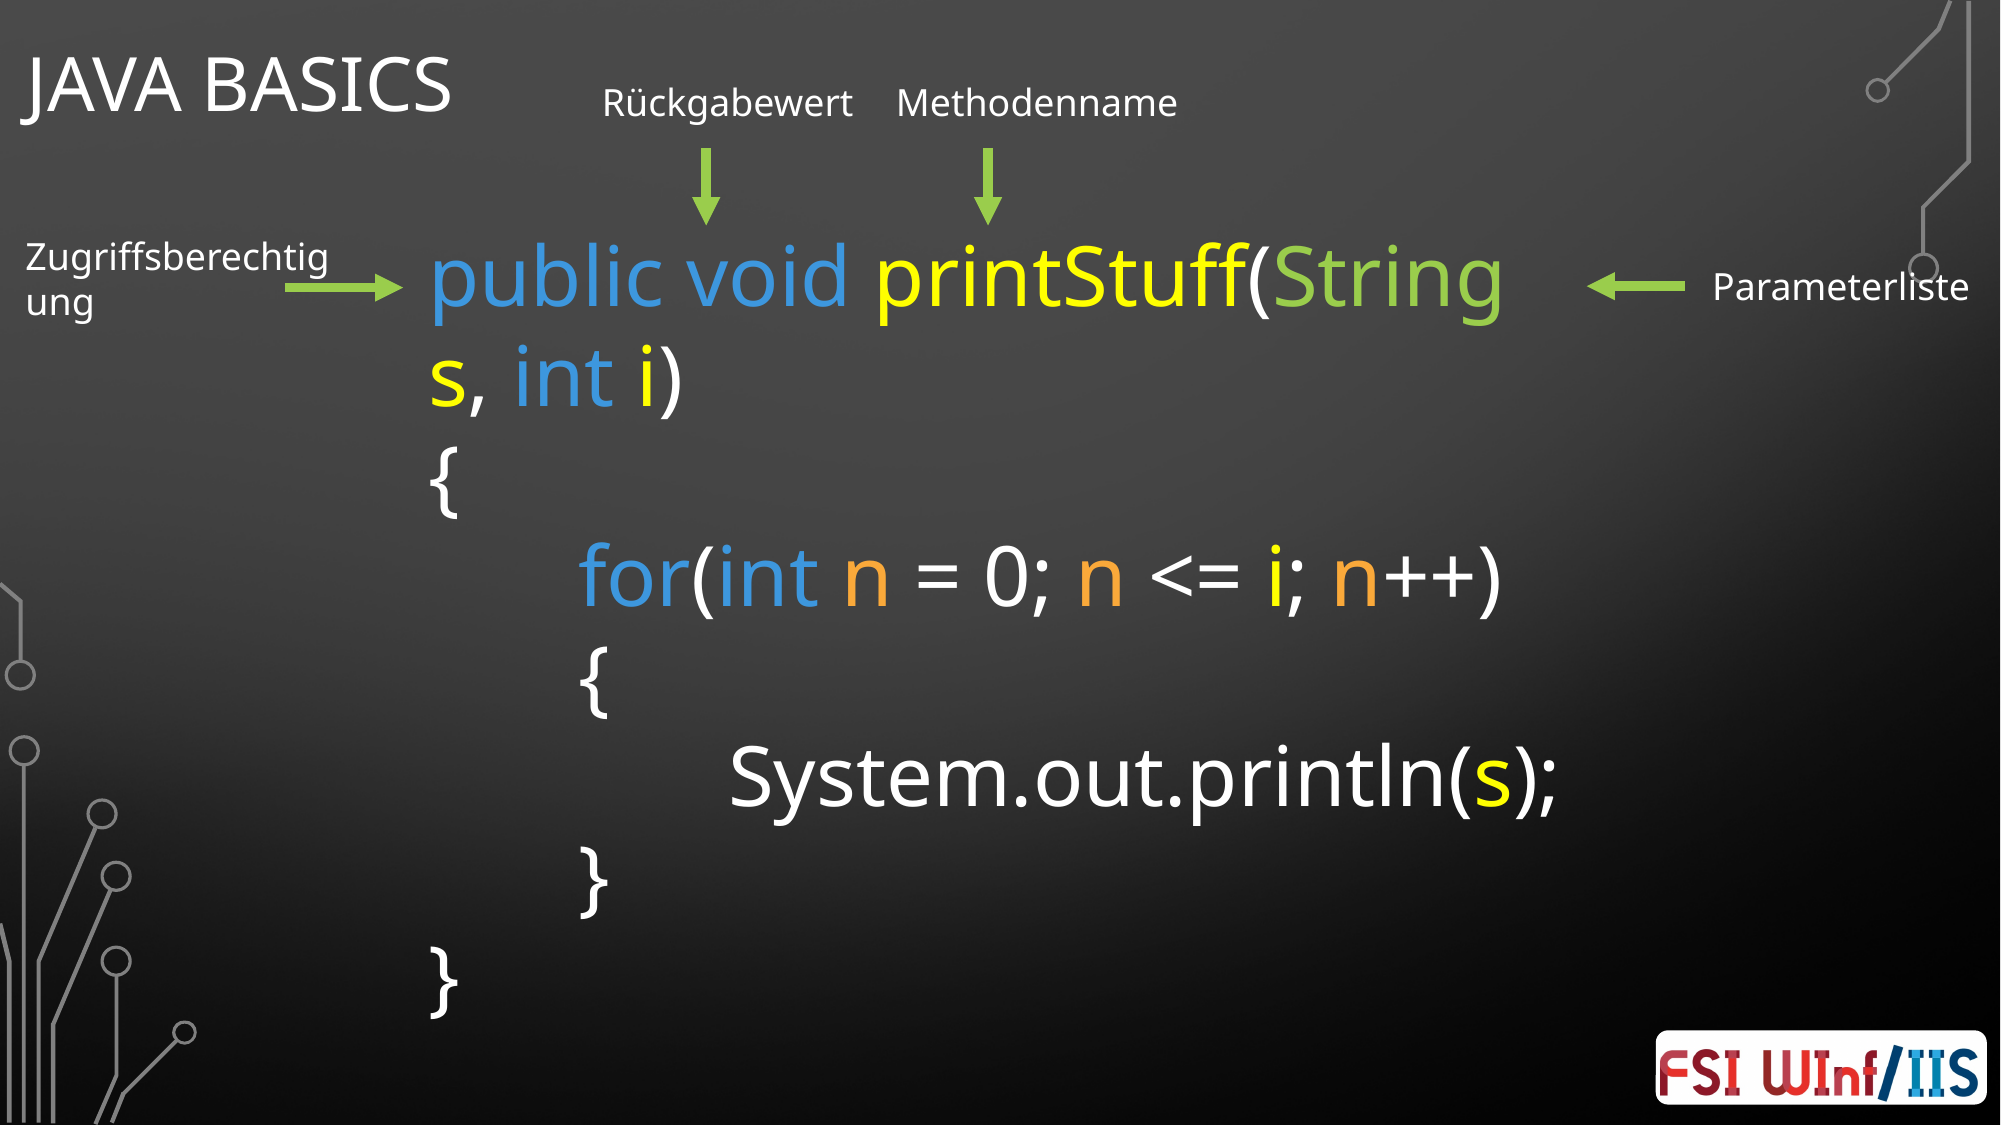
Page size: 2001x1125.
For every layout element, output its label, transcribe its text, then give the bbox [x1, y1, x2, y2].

title Java Basics [11, 26, 1132, 149]
picture [1655, 1030, 1987, 1105]
text_box Parameterliste [1697, 255, 2000, 316]
text_box Methodenname [880, 71, 1230, 132]
text_box Zugriffsberechtigung [10, 225, 359, 331]
text_box Rückgabewert [587, 71, 880, 132]
text_box public void printStuff(String s, int i) { for(int n = 0; n <= i; n++) { System.out.println(s); } } [413, 216, 1587, 1125]
